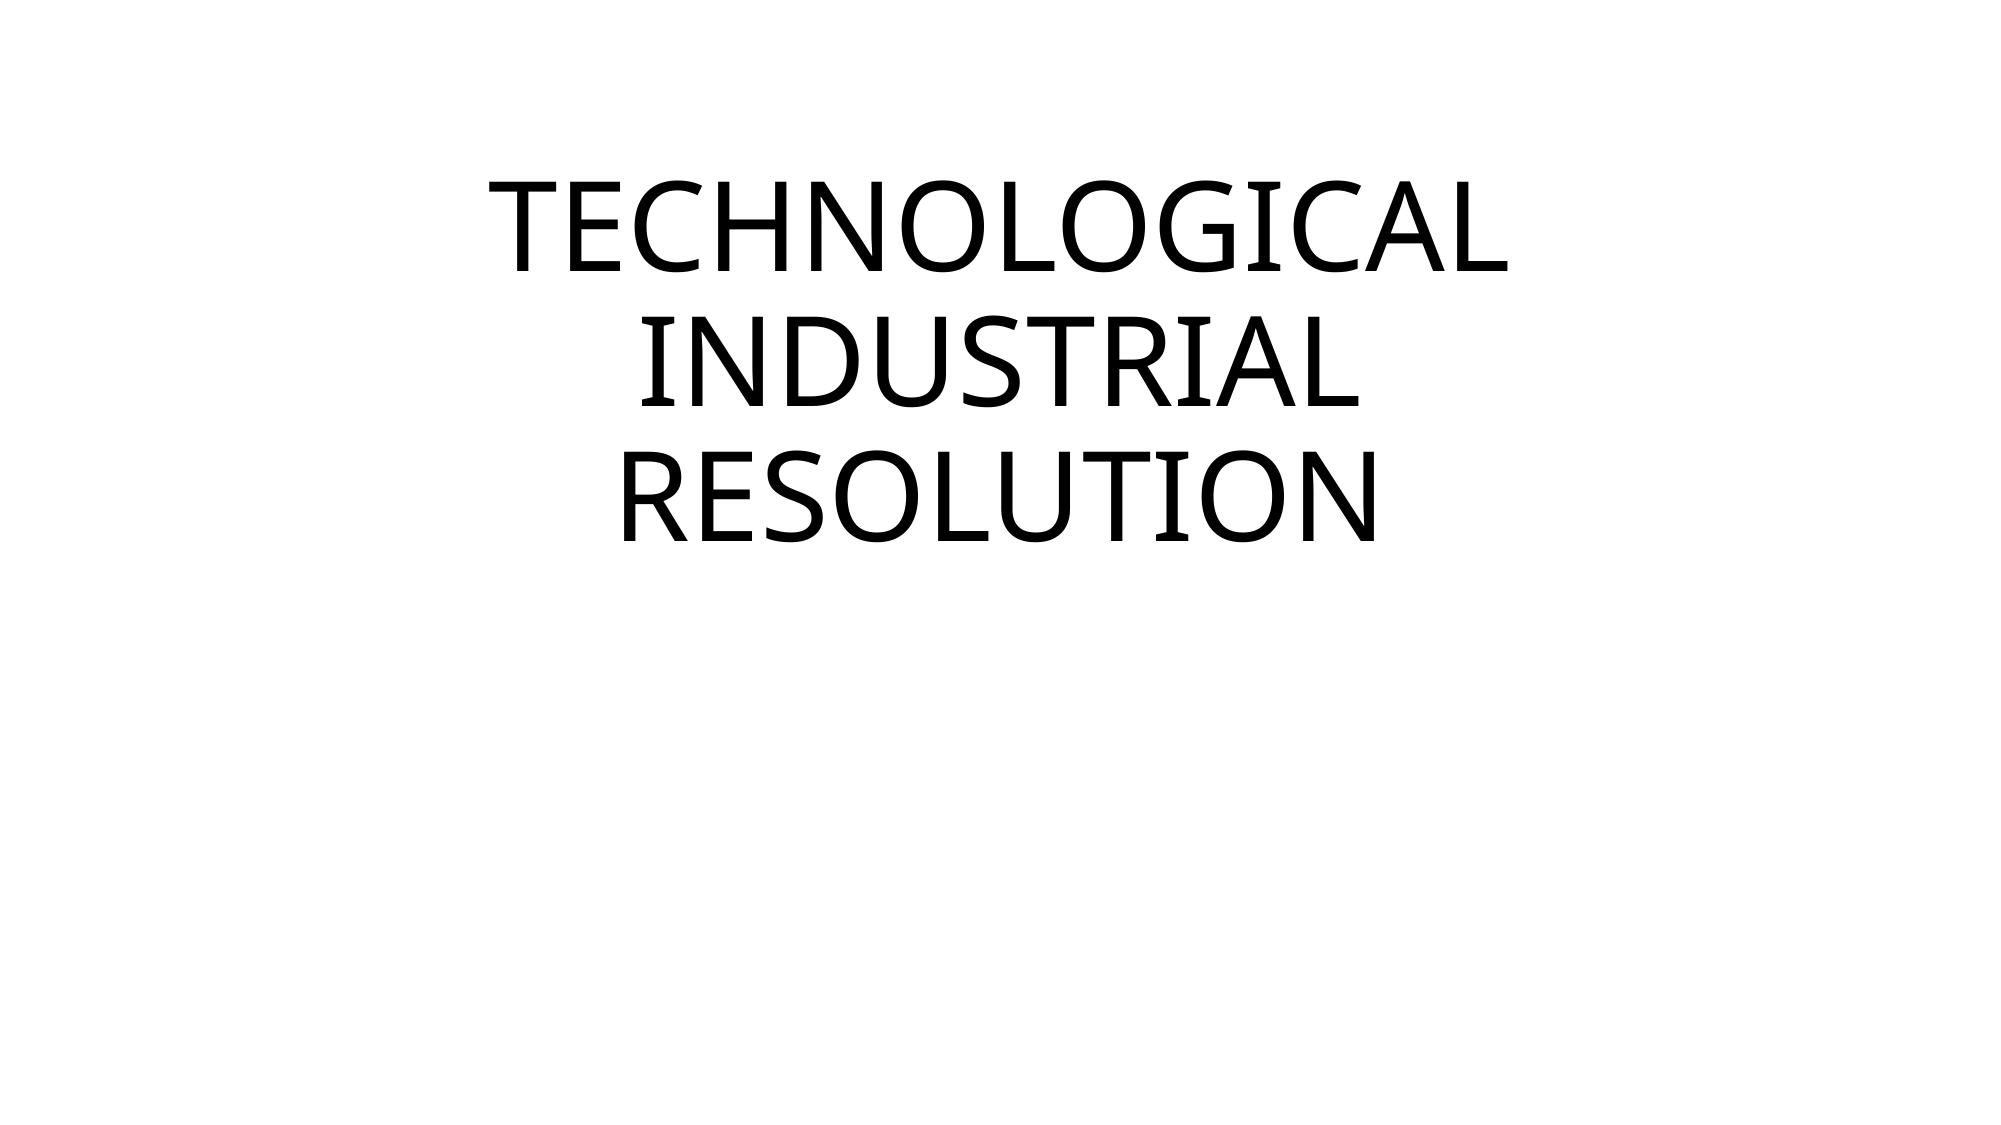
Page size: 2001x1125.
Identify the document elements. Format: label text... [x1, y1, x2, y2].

title TECHNOLOGICAL INDUSTRIAL RESOLUTION [249, 184, 1750, 576]
